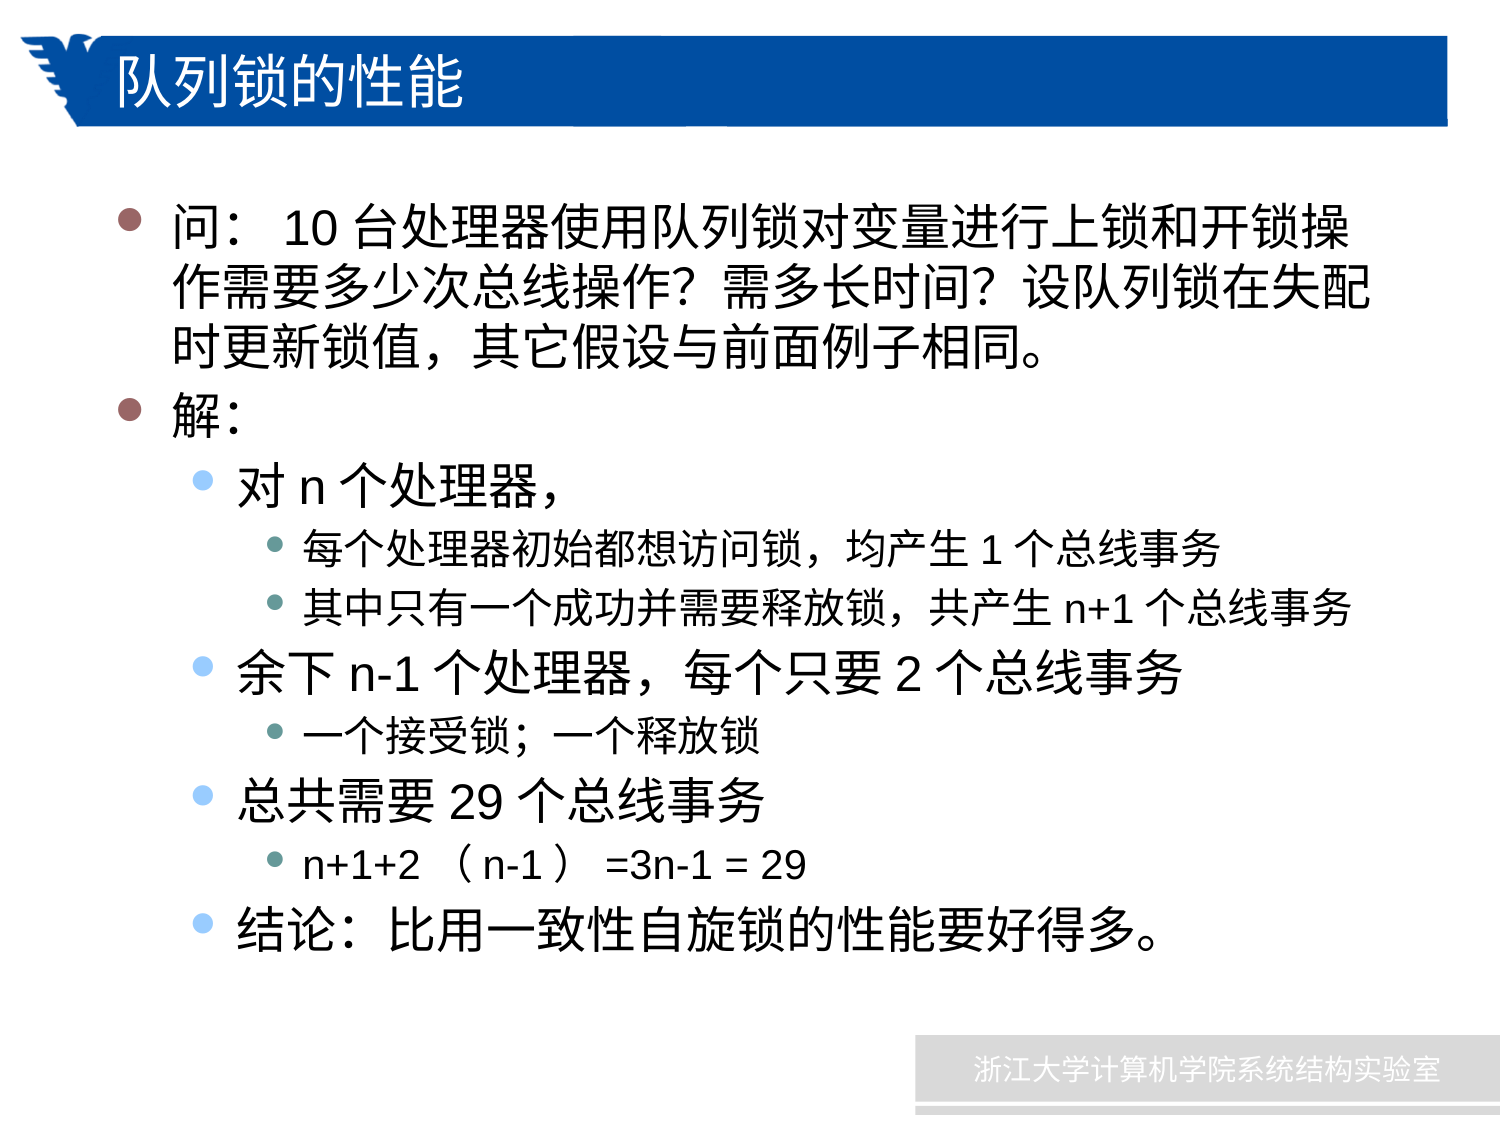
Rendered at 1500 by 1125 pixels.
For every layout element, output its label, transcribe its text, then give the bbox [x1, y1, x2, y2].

picture [5, 19, 148, 127]
title 队列锁的性能 [99, 37, 1347, 187]
list 问：10台处理器使用队列锁对变量进行上锁和开锁操作需要多少次总线操作？需多长时间？设队列锁在失配时更新锁值，其它假设与前面例子相同。 解： 对n个处理器， 每个处理器初始都想访问锁，均产生1个总线事务 其中只有一个成功并需要释放锁，共产生n+1个总线事务 余下n-1个处理器，每个只要2个总线事务 一个接受锁；一个释放锁 总共需要29个总线事务 n+1+2（n-1）=3n-1 = 29 结论：比用一致性自旋锁的性能要好得多。 [99, 187, 1400, 913]
